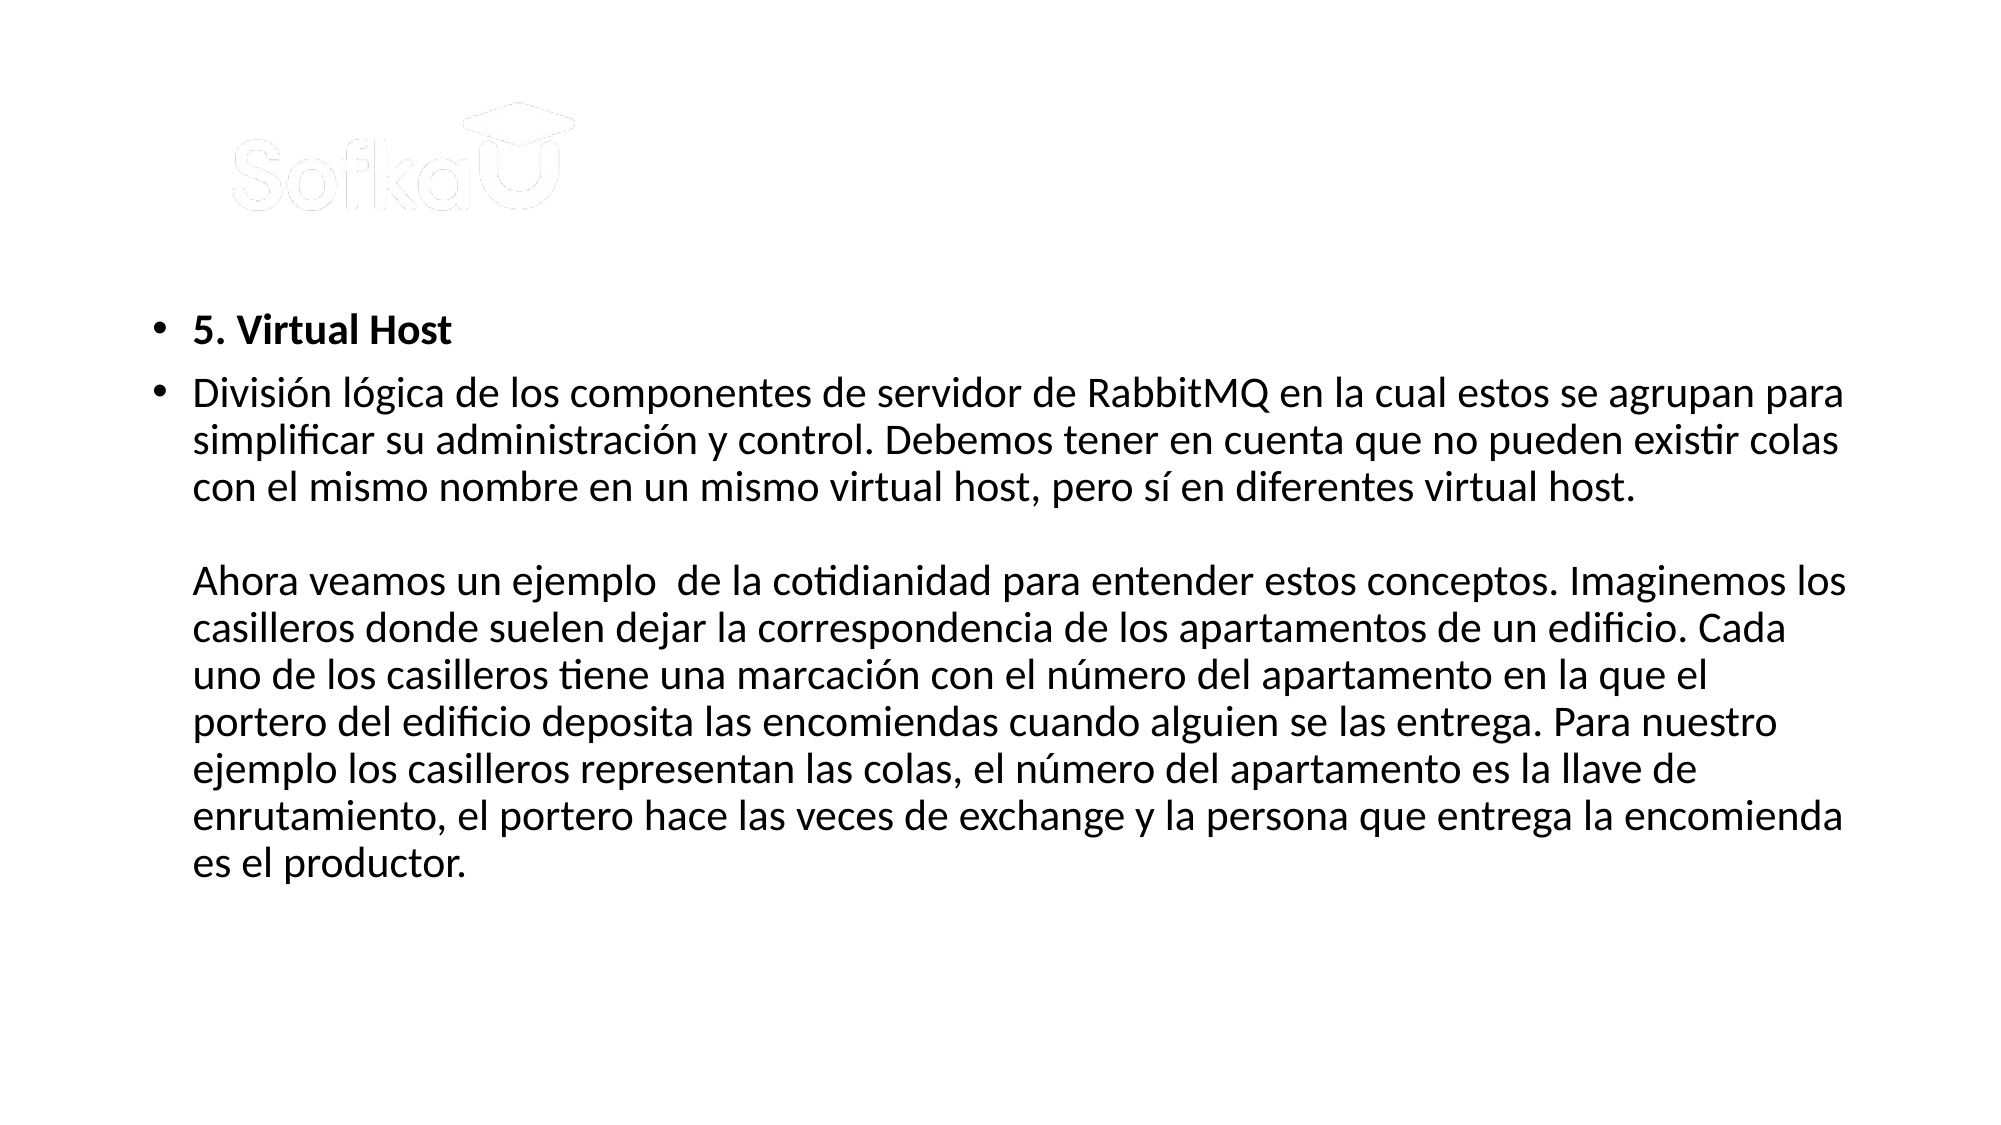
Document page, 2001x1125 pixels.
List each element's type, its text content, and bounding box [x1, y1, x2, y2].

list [137, 100, 700, 214]
list 5. Virtual Host División lógica de los componentes de servidor de RabbitMQ en la cual estos se agrupan para simplificar su administración y control. Debemos tener en cuenta que no pueden existir colas con el mismo nombre en un mismo virtual host, pero sí en diferentes virtual host. Ahora veamos un ejemplo de la cotidianidad para entender estos conceptos. Imaginemos los casilleros donde suelen dejar la correspondencia de los apartamentos de un edificio. Cada uno de los casilleros tiene una marcación con el número del apartamento en la que el portero del edificio deposita las encomiendas cuando alguien se las entrega. Para nuestro ejemplo los casilleros representan las colas, el número del apartamento es la llave de enrutamiento, el portero hace las veces de exchange y la persona que entrega la encomienda es el productor. [137, 299, 1863, 1014]
